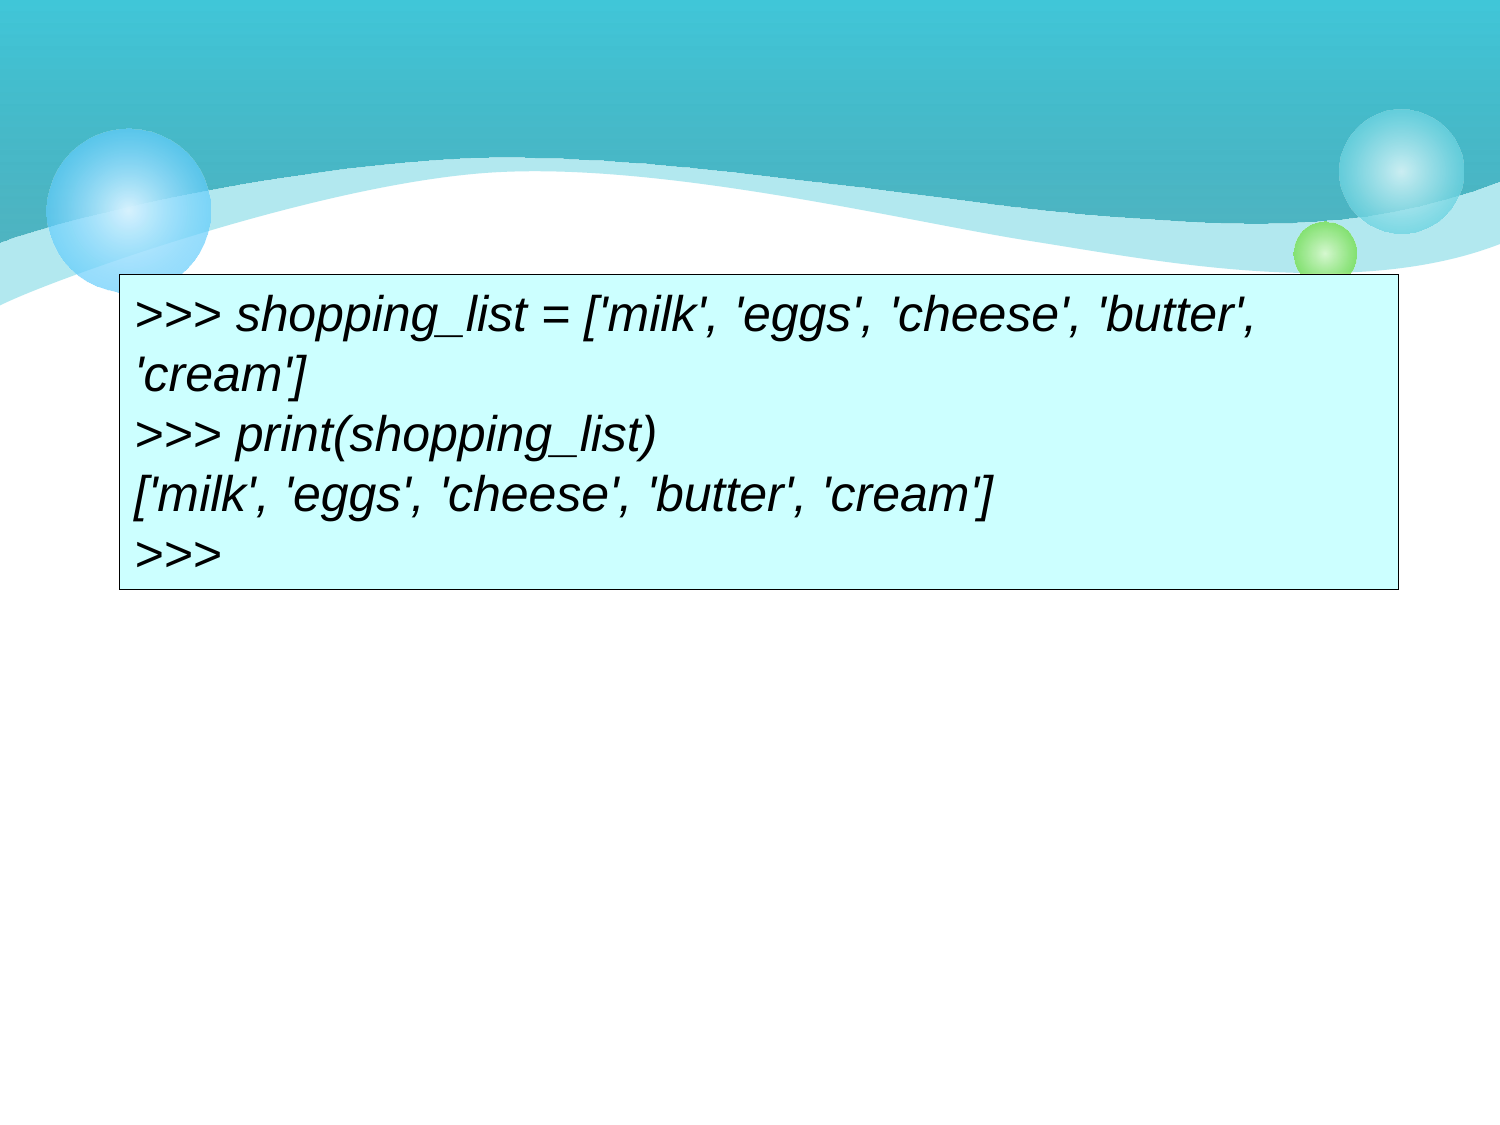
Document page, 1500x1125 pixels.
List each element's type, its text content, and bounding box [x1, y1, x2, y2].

text_box >>> shopping_list = ['milk', 'eggs', 'cheese', 'butter', 'cream'] >>> print(shopping_list) ['milk', 'eggs', 'cheese', 'butter', 'cream'] >>> [119, 274, 1399, 590]
